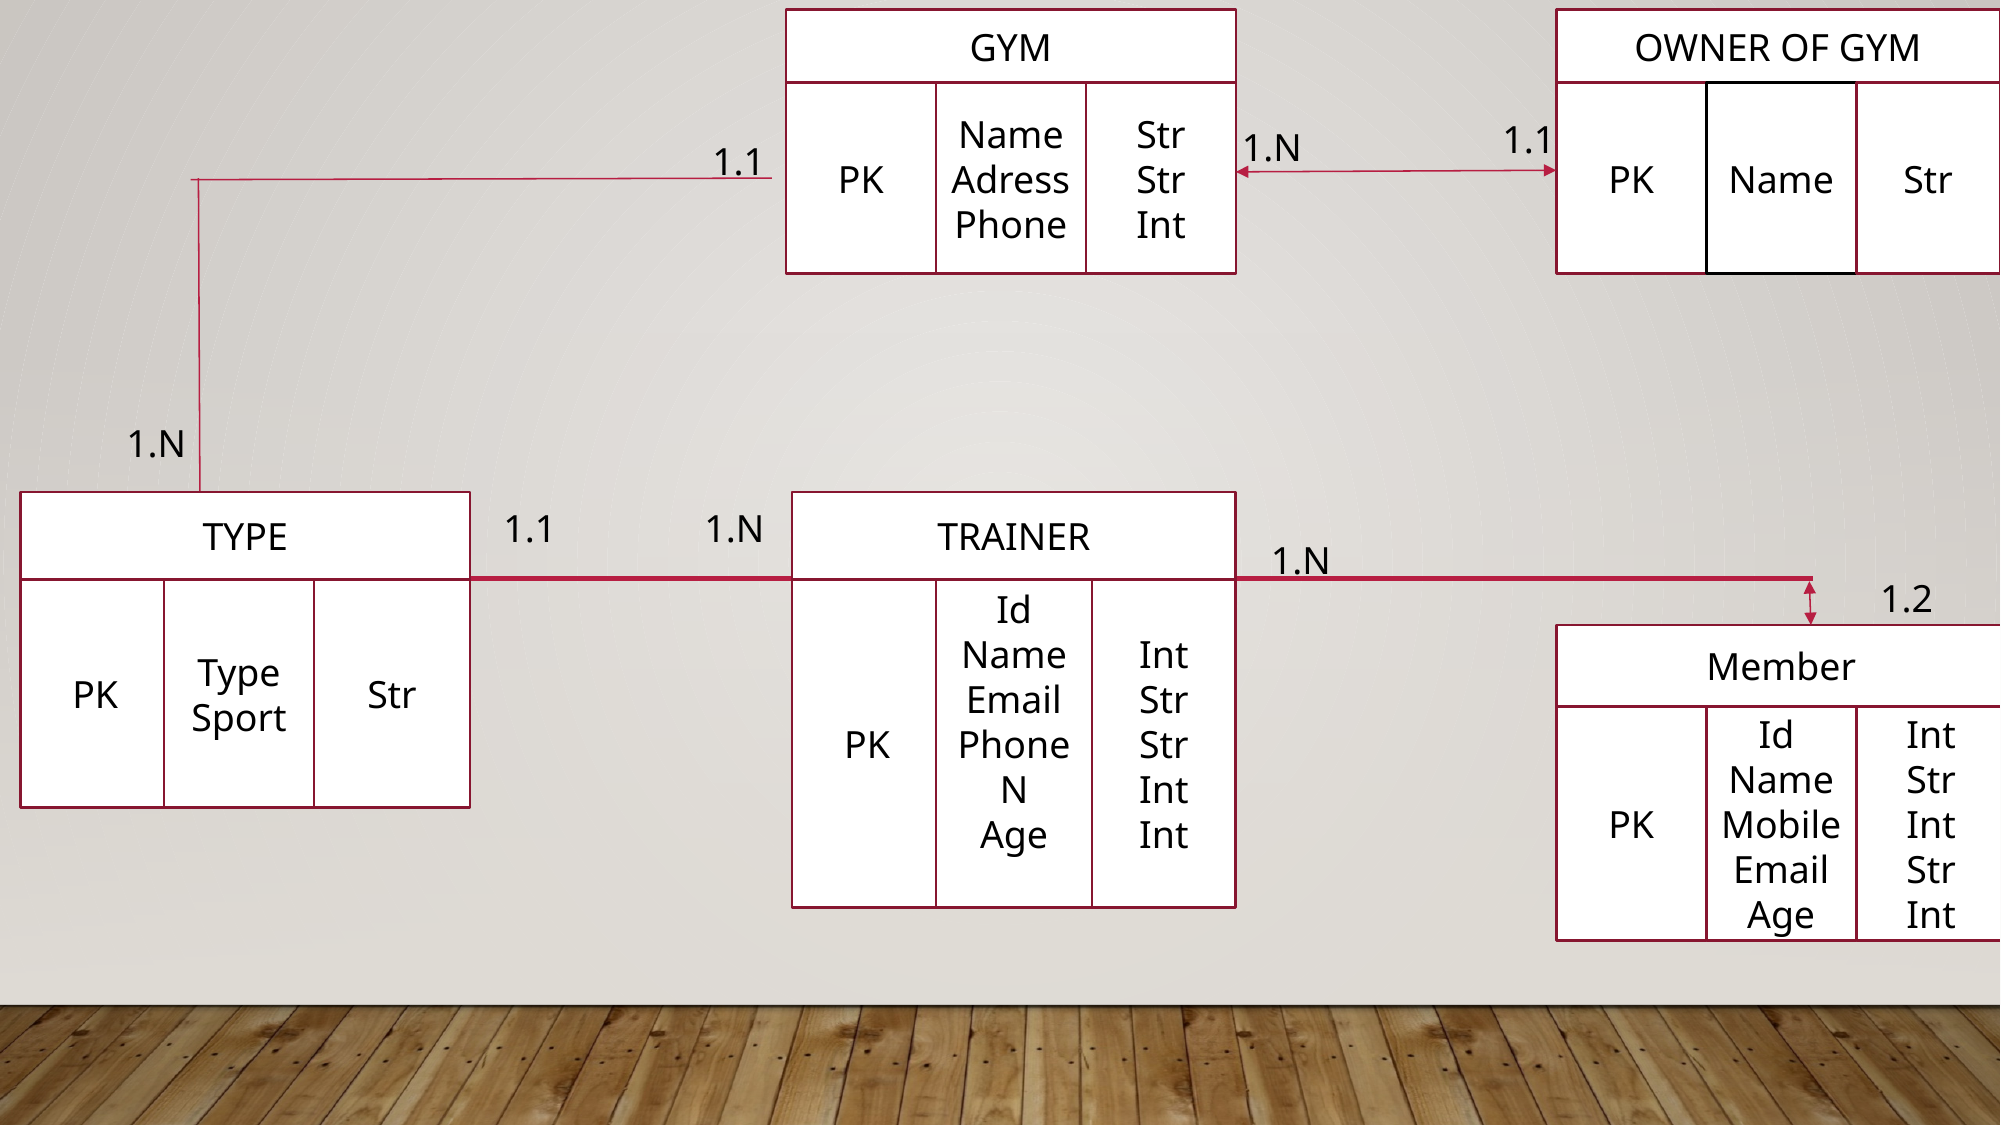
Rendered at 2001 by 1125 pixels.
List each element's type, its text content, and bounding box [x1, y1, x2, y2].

picture [0, 1005, 2000, 1125]
text_box 1.N [1255, 529, 1358, 590]
text_box PK [785, 81, 935, 275]
text_box OWNER OF GYM [1555, 8, 2000, 81]
text_box 1.N [1226, 116, 1337, 177]
text_box 1.N [201, 412, 208, 472]
text_box Str [1855, 81, 2000, 275]
text_box Str [313, 578, 471, 809]
text_box 1.1 [697, 130, 782, 191]
text_box Name Adress Phone [935, 81, 1085, 275]
text_box Int Str Str Int Int [1091, 578, 1237, 909]
text_box Int Str Int Str Int [1855, 705, 2000, 942]
text_box Type Sport [163, 578, 313, 809]
text_box PK [1555, 705, 1705, 942]
text_box Name [1705, 81, 1855, 275]
text_box 1.N [111, 412, 198, 472]
text_box 1.N [689, 498, 781, 558]
text_box TRAINER [791, 491, 1237, 578]
text_box Member [1555, 624, 2000, 705]
text_box PK [1555, 81, 1705, 275]
text_box PK [791, 578, 935, 909]
text_box PK [19, 578, 163, 809]
text_box 1.1 [488, 498, 588, 558]
text_box 1.1 [1487, 108, 1600, 169]
text_box TYPE [19, 491, 471, 578]
text_box Id Name Mobile Email Age [1705, 705, 1855, 942]
text_box GYM [785, 8, 1237, 81]
text_box 1.2 [1865, 567, 1959, 628]
text_box Str Str Int [1085, 81, 1237, 275]
text_box Id Name Email PhoneN Age [935, 578, 1091, 909]
